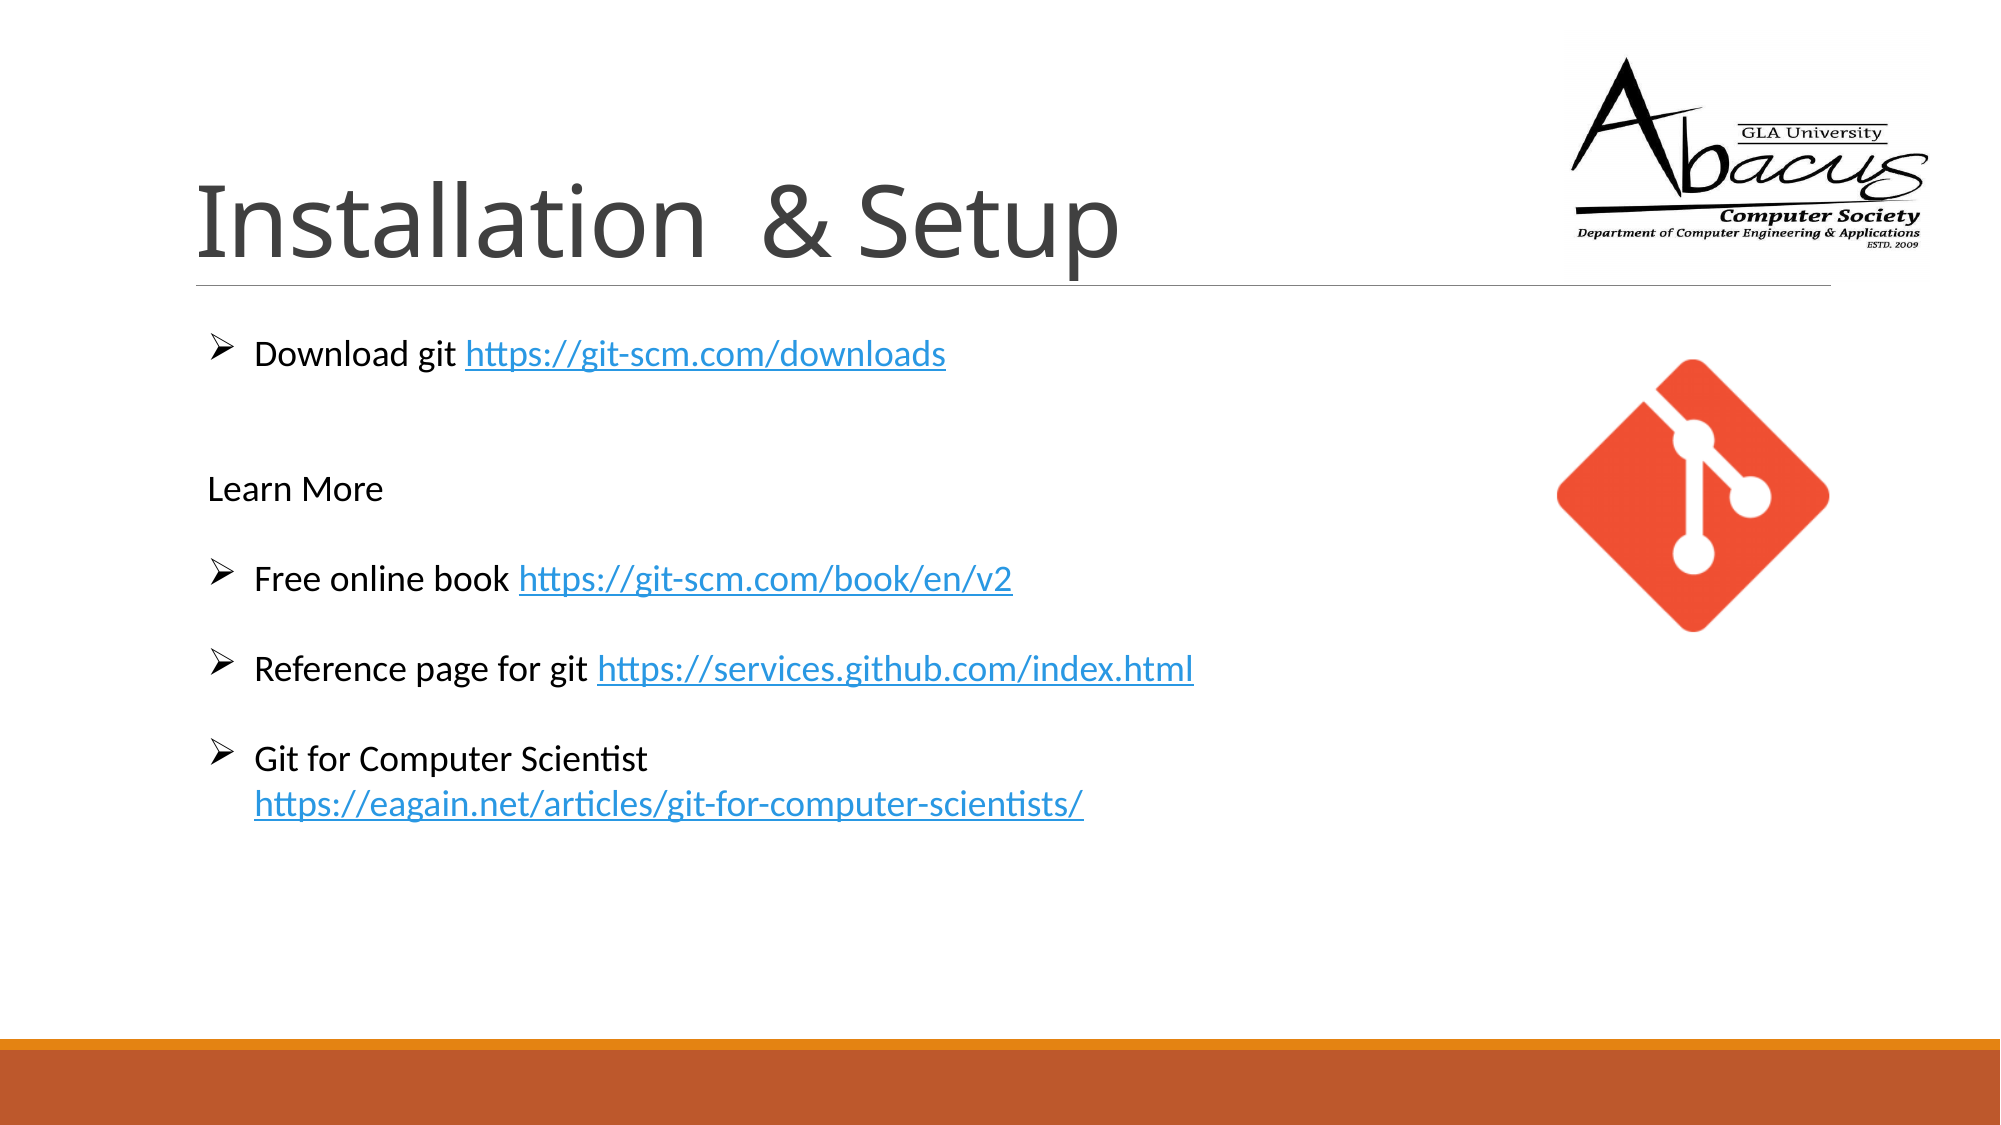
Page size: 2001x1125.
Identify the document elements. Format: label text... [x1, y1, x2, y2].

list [1506, 347, 1852, 661]
picture [1563, 28, 1931, 283]
title Installation & Setup [180, 47, 1560, 285]
text_box Download git https://git-scm.com/downloads Learn More Free online book https://git-scm.com/book/en/v2 Reference page for git https://services.github.com/index.html Git for Computer Scientist https://eagain.net/articles/git-for-computer-scientists/ [192, 321, 1483, 877]
